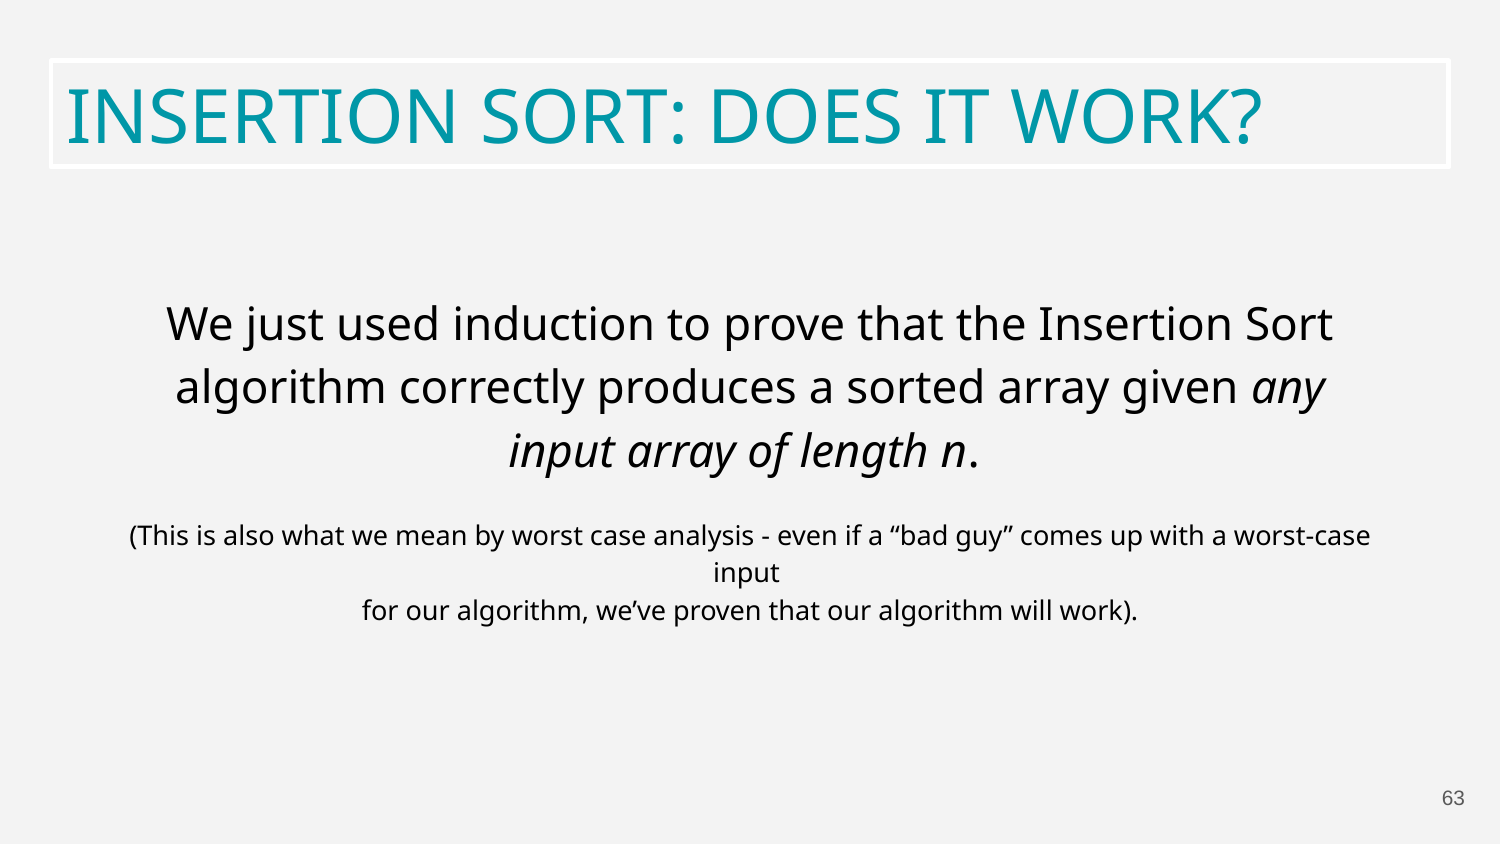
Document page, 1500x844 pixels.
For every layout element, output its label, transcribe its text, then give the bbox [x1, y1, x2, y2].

text_box We just used induction to prove that the Insertion Sort algorithm correctly produces a sorted array given any input array of length n. (This is also what we mean by worst case analysis - even if a “bad guy” comes up with a worst-case input for our algorithm, we’ve proven that our algorithm will work). [103, 204, 1397, 709]
slide_number 63 [1389, 764, 1480, 830]
title INSERTION SORT: DOES IT WORK? [51, 60, 1449, 167]
